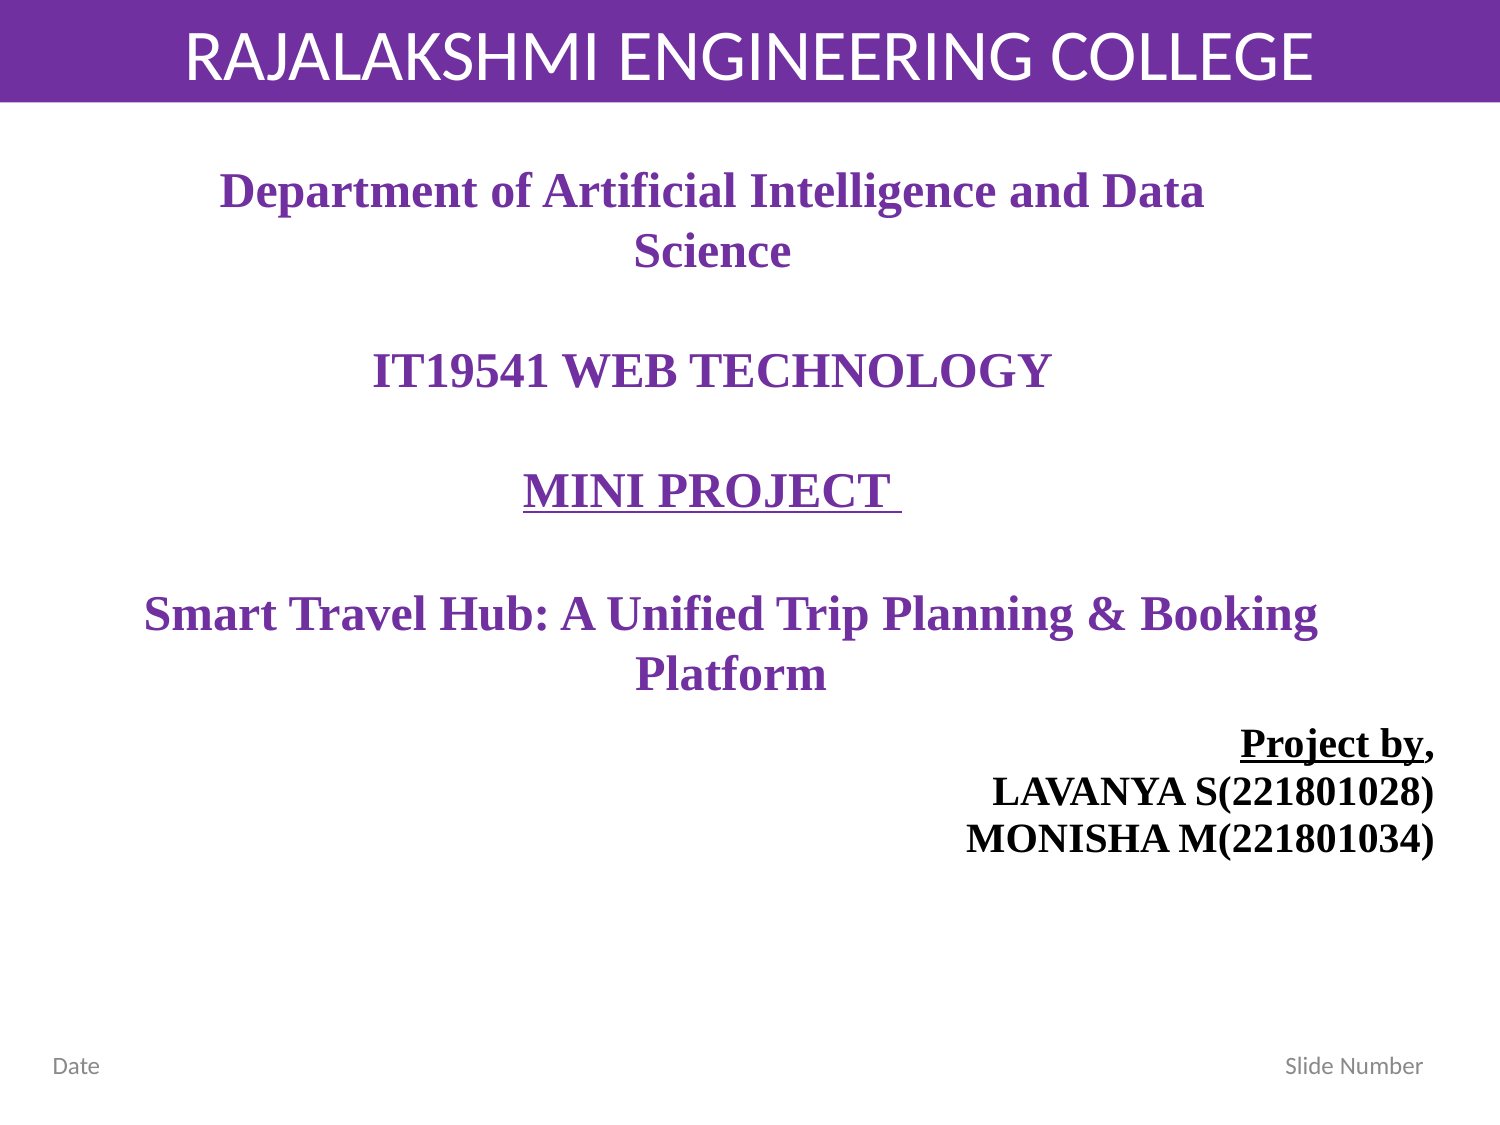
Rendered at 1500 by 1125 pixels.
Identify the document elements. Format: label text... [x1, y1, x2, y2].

text_box Project by, LAVANYA S(221801028) MONISHA M(221801034) [774, 712, 1450, 870]
text_box Smart Travel Hub: A Unified Trip Planning & Booking Platform [49, 573, 1413, 709]
text_box Date Slide Number [37, 1026, 1450, 1103]
text_box RAJALAKSHMI ENGINEERING COLLEGE [0, 0, 1500, 103]
text_box Department of Artificial Intelligence and Data Science IT19541 WEB TECHNOLOGY MINI PROJECT [162, 149, 1263, 525]
